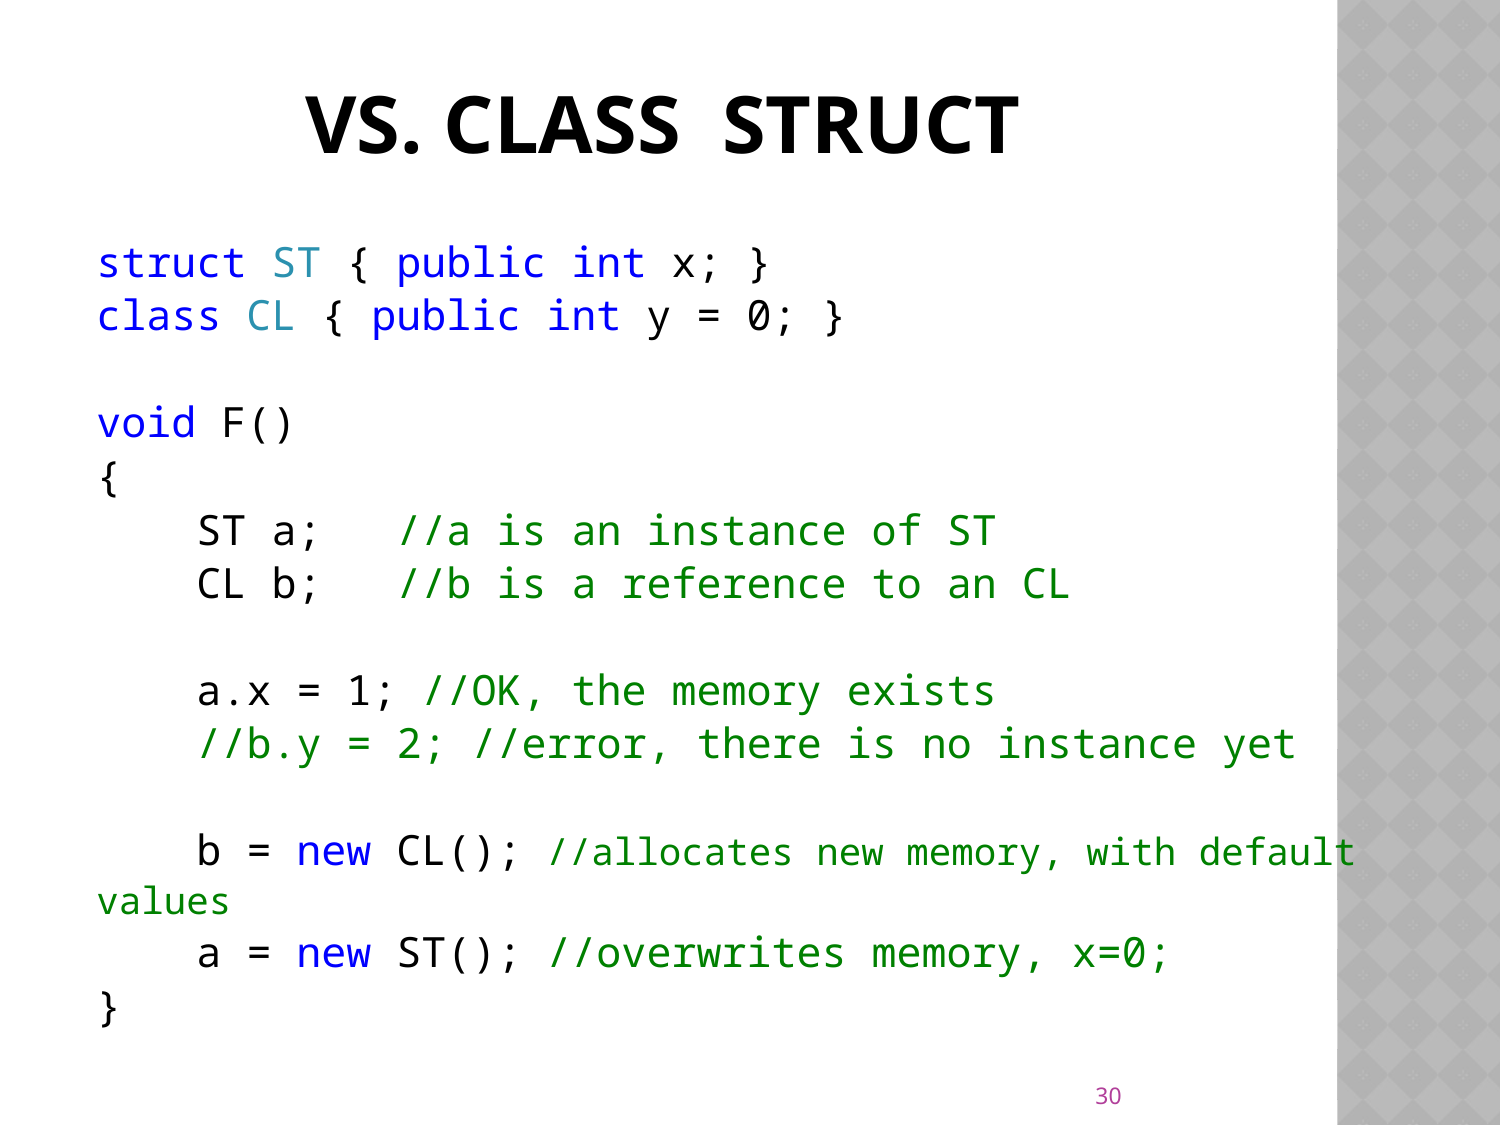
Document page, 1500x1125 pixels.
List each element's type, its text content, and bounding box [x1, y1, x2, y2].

title Vs. CLASS struct [69, 42, 1257, 170]
slide_number 30 [1025, 1075, 1122, 1113]
list struct ST { public int x; } class CL { public int y = 0; } void F() { ST a; //a is an instance of ST CL b; //b is a reference to an CL a.x = 1; //OK, the memory exists //b.y = 2; //error, there is no instance yet b = new CL(); //allocates new memory, with default values a = new ST(); //overwrites memory, x=0; } [81, 224, 1500, 1020]
